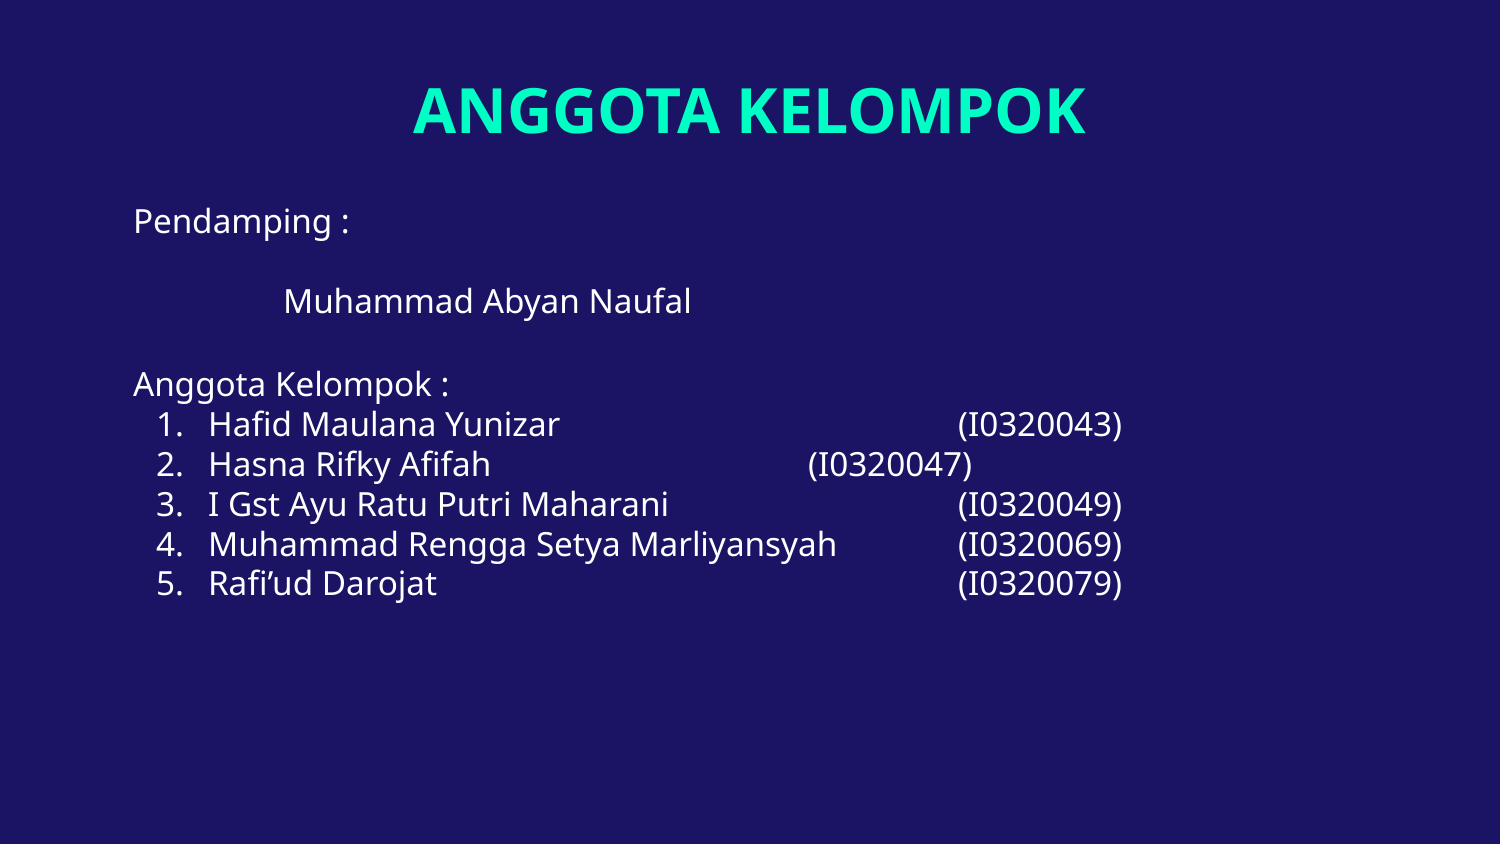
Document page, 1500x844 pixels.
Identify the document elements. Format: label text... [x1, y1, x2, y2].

title ANGGOTA KELOMPOK [209, 56, 1291, 166]
subtitle Pendamping : Muhammad Abyan Naufal Anggota Kelompok : Hafid Maulana Yunizar (I0320043) Hasna Rifky Afifah (I0320047) I Gst Ayu Ratu Putri Maharani (I0320049) Muhammad Rengga Setya Marliyansyah (I0320069) Rafi’ud Darojat (I0320079) [118, 185, 1382, 727]
